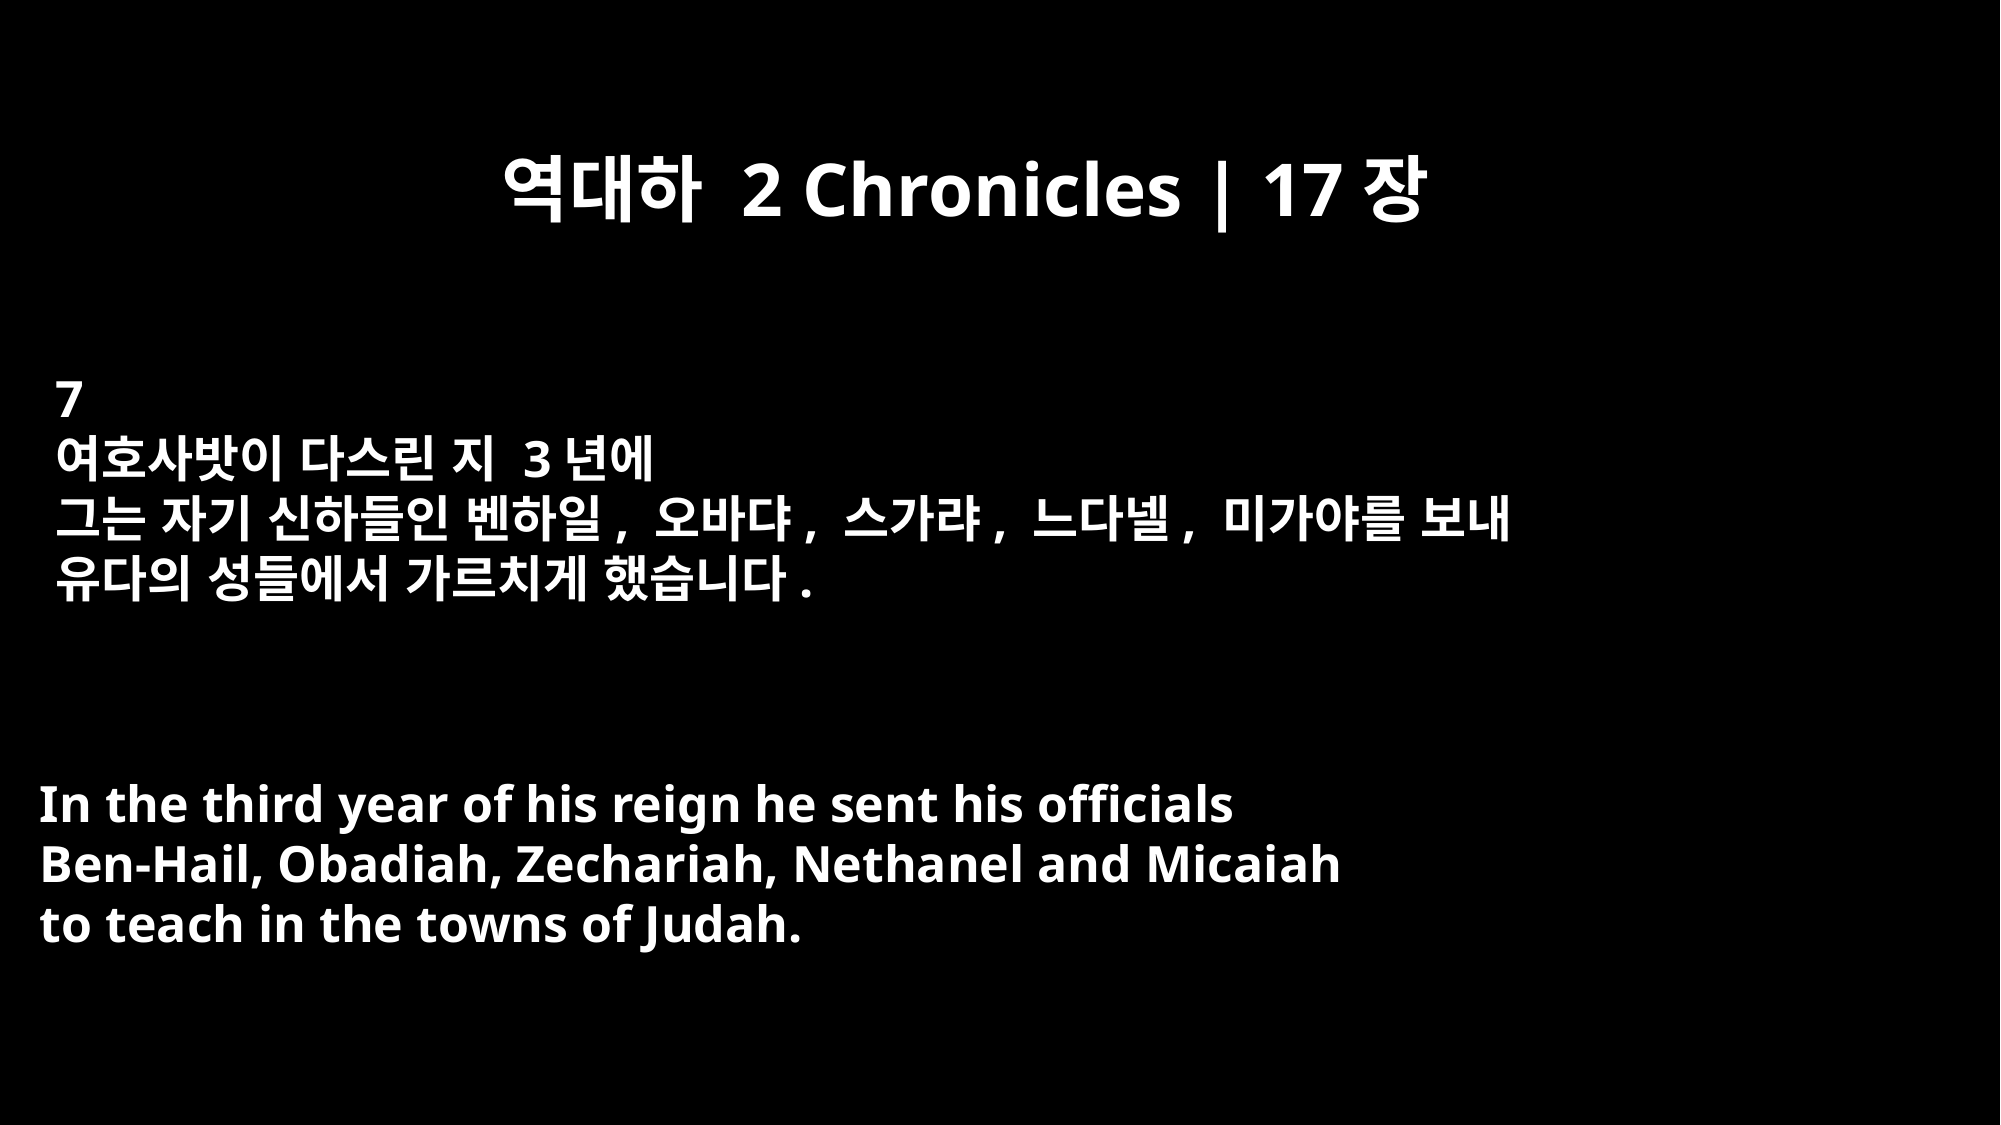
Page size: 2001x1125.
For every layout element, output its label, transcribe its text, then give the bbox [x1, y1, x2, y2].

text_box 7 여호사밧이 다스린 지 3년에 그는 자기 신하들인 벤하일, 오바댜, 스가랴, 느다넬, 미가야를 보내 유다의 성들에서 가르치게 했습니다. [40, 359, 1527, 615]
text_box 역대하 2 Chronicles | 17장 [487, 136, 1445, 239]
text_box In the third year of his reign he sent his officials Ben-Hail, Obadiah, Zechariah, Nethanel and Micaiah to teach in the towns of Judah. [25, 764, 1358, 960]
